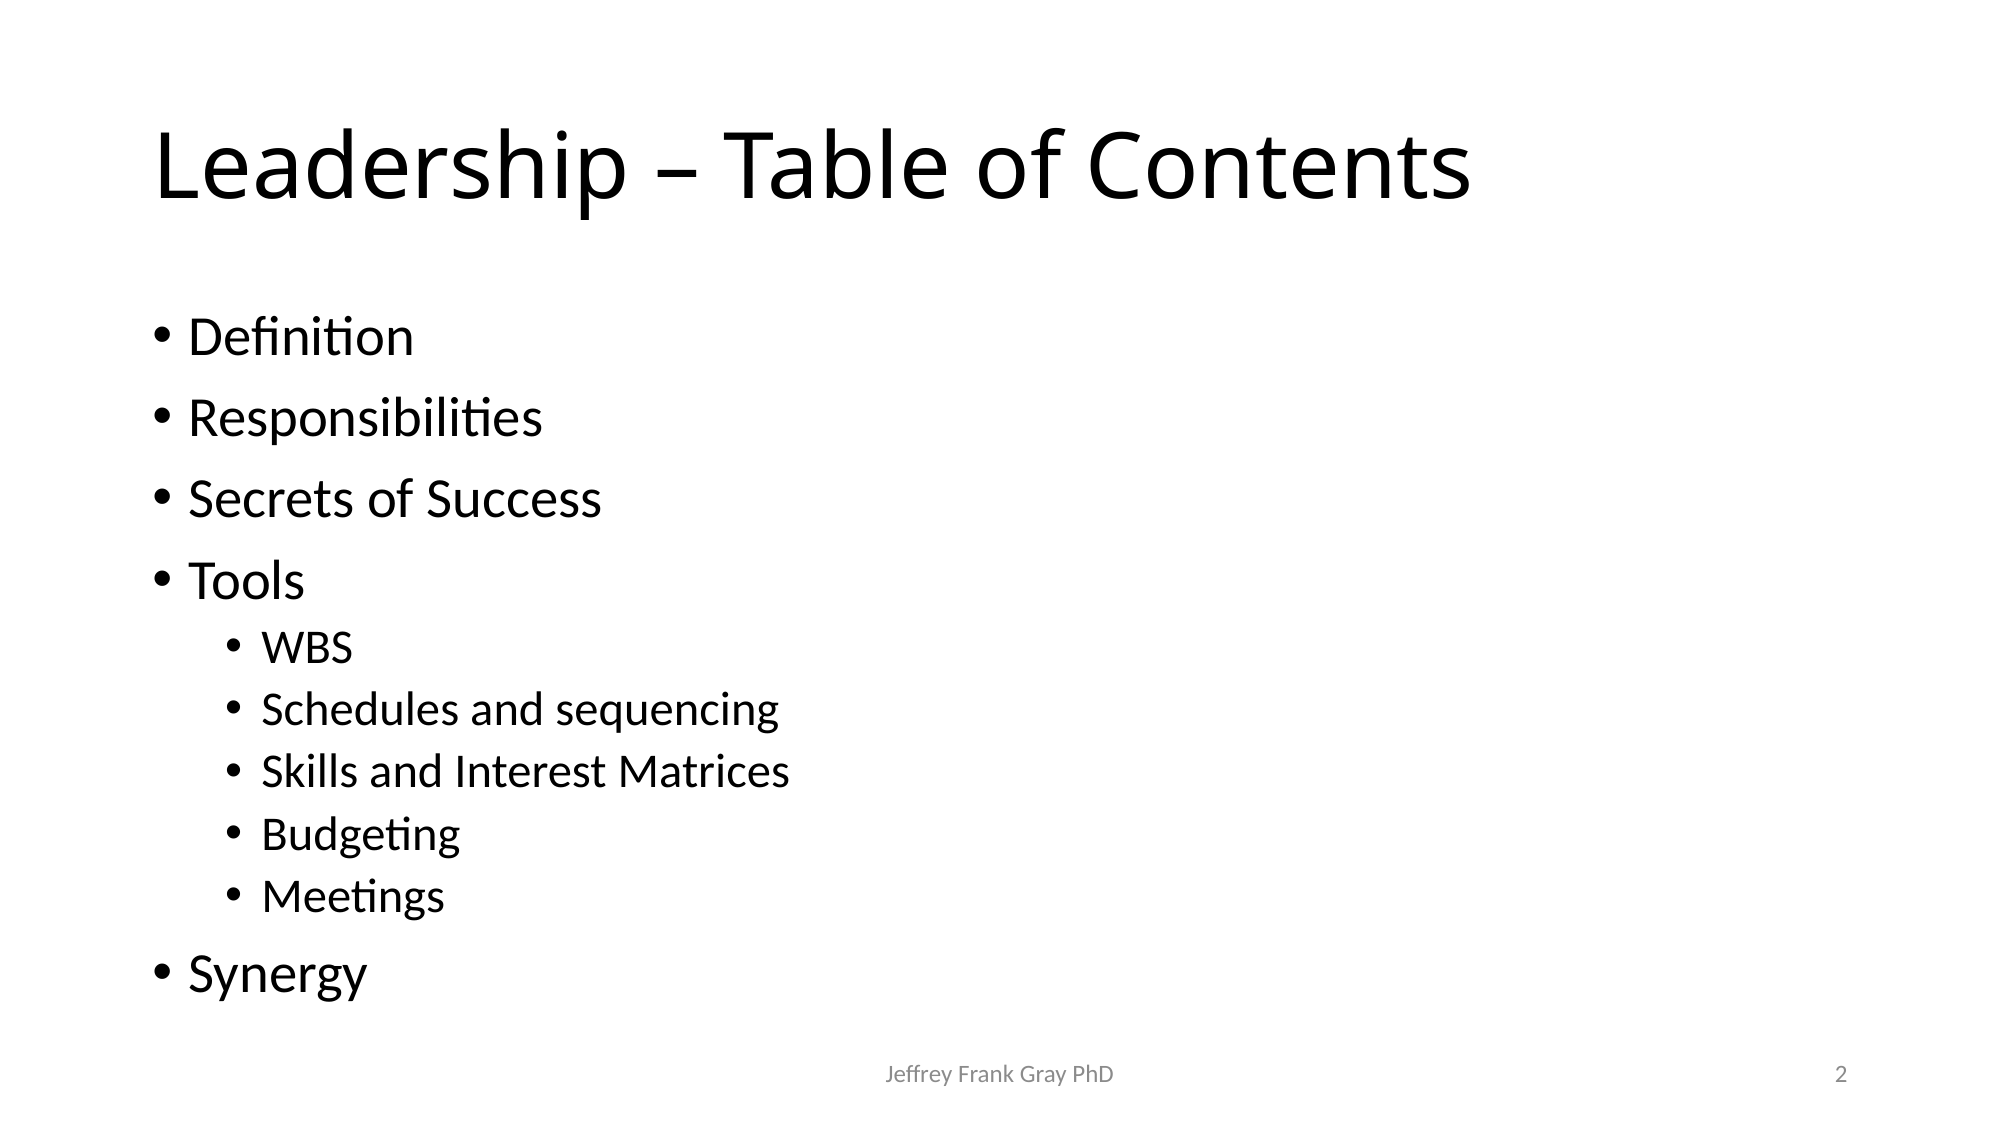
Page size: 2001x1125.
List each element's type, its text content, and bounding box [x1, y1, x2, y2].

title Leadership – Table of Contents [137, 59, 1863, 278]
footer Jeffrey Frank Gray PhD [662, 1042, 1338, 1103]
slide_number 2 [1412, 1042, 1863, 1103]
list Definition Responsibilities Secrets of Success Tools WBS Schedules and sequencing Skills and Interest Matrices Budgeting Meetings Synergy [137, 299, 1863, 1014]
